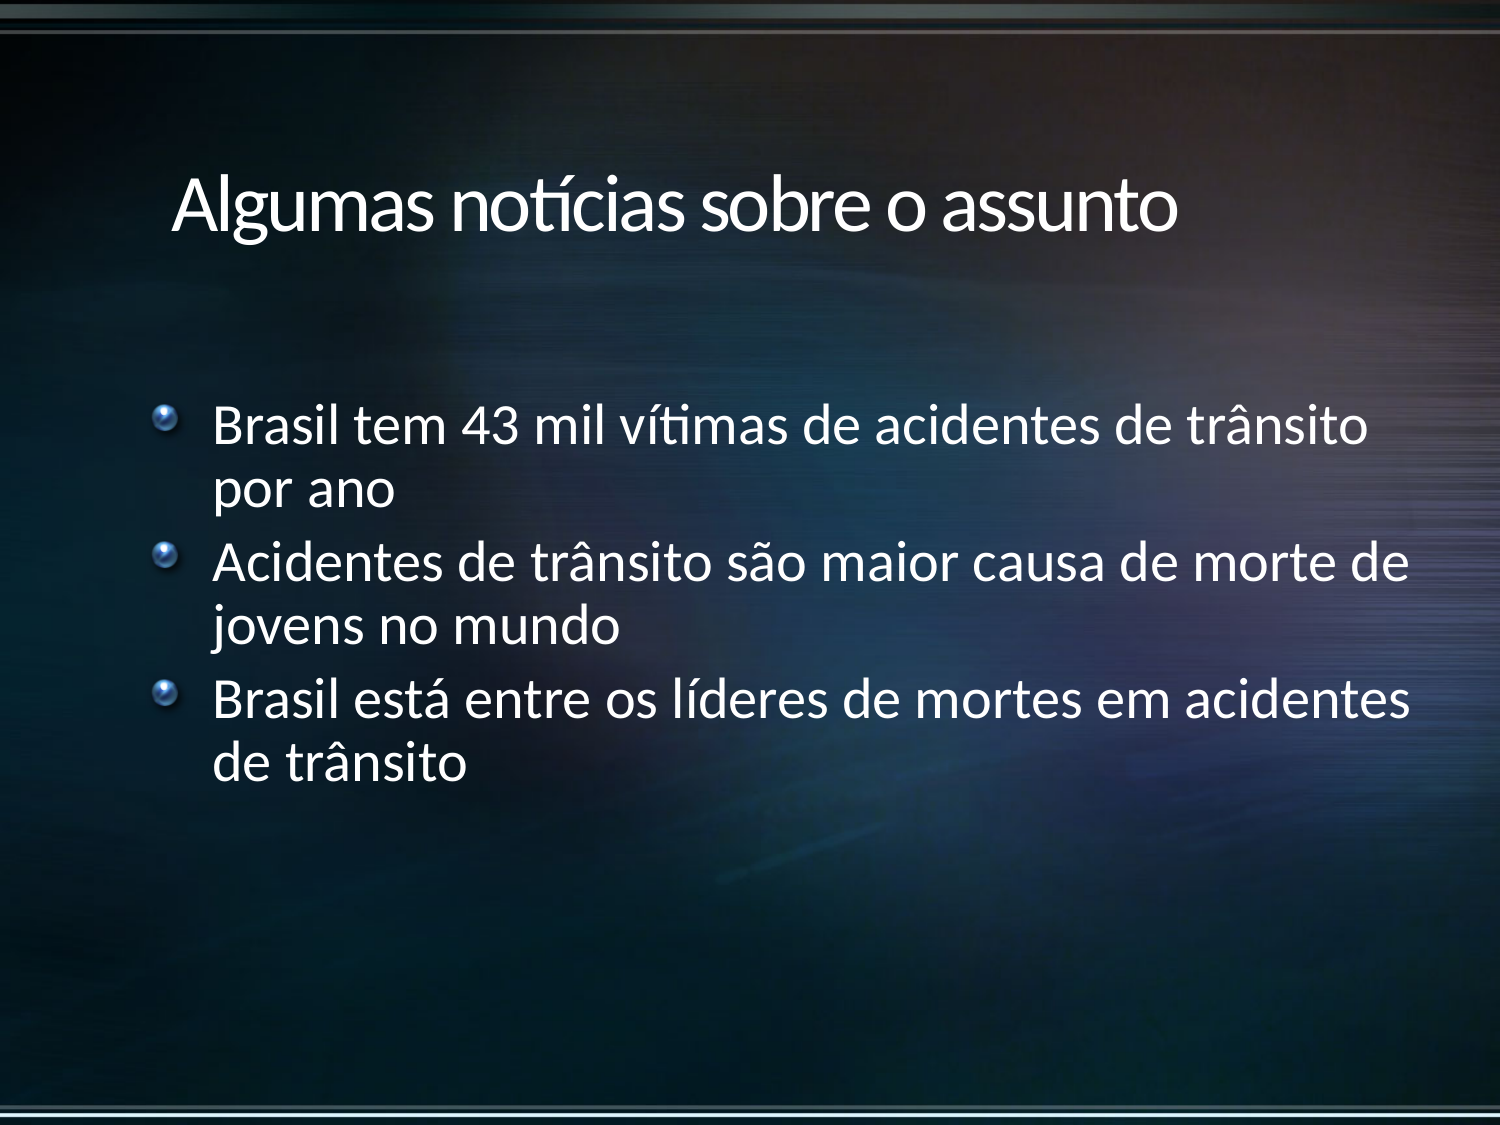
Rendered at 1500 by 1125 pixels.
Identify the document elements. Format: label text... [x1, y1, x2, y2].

picture [0, 0, 1500, 1125]
list Brasil tem 43 mil vítimas de acidentes de trânsito por ano Acidentes de trânsito são maior causa de morte de jovens no mundo Brasil está entre os líderes de mortes em acidentes de trânsito [62, 312, 1438, 888]
title Algumas notícias sobre o assunto [171, 160, 1329, 312]
